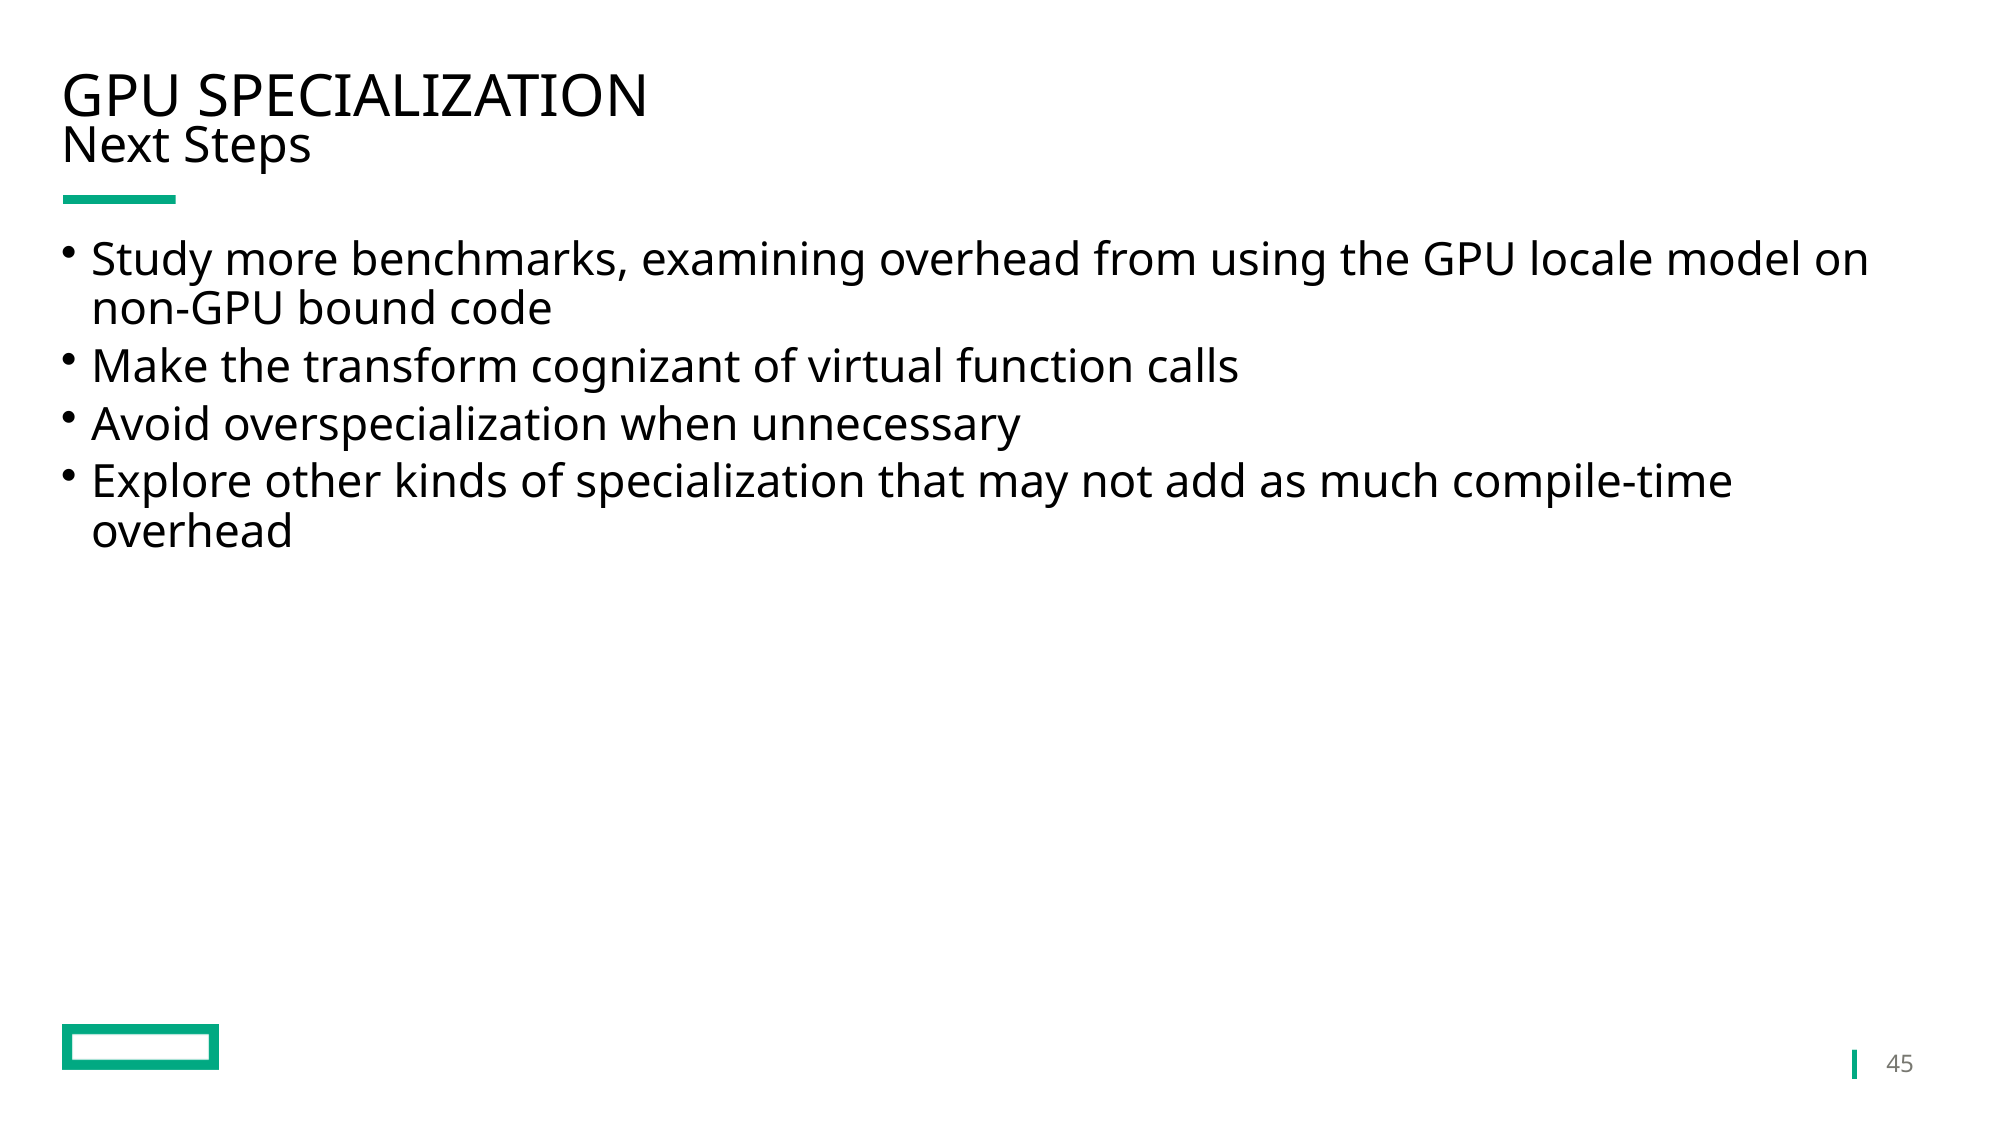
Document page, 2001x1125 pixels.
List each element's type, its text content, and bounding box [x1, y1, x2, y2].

picture [1852, 1043, 1857, 1079]
slide_number 45 [1837, 1033, 1950, 1094]
picture [62, 1024, 219, 1070]
title GPU Specialization [42, 60, 1927, 135]
list Next Steps [42, 111, 1942, 183]
list Study more benchmarks, examining overhead from using the GPU locale model on non-GPU bound code Make the transform cognizant of virtual function calls Avoid overspecialization when unnecessary Explore other kinds of specialization that may not add as much compile-time overhead [42, 216, 1942, 580]
